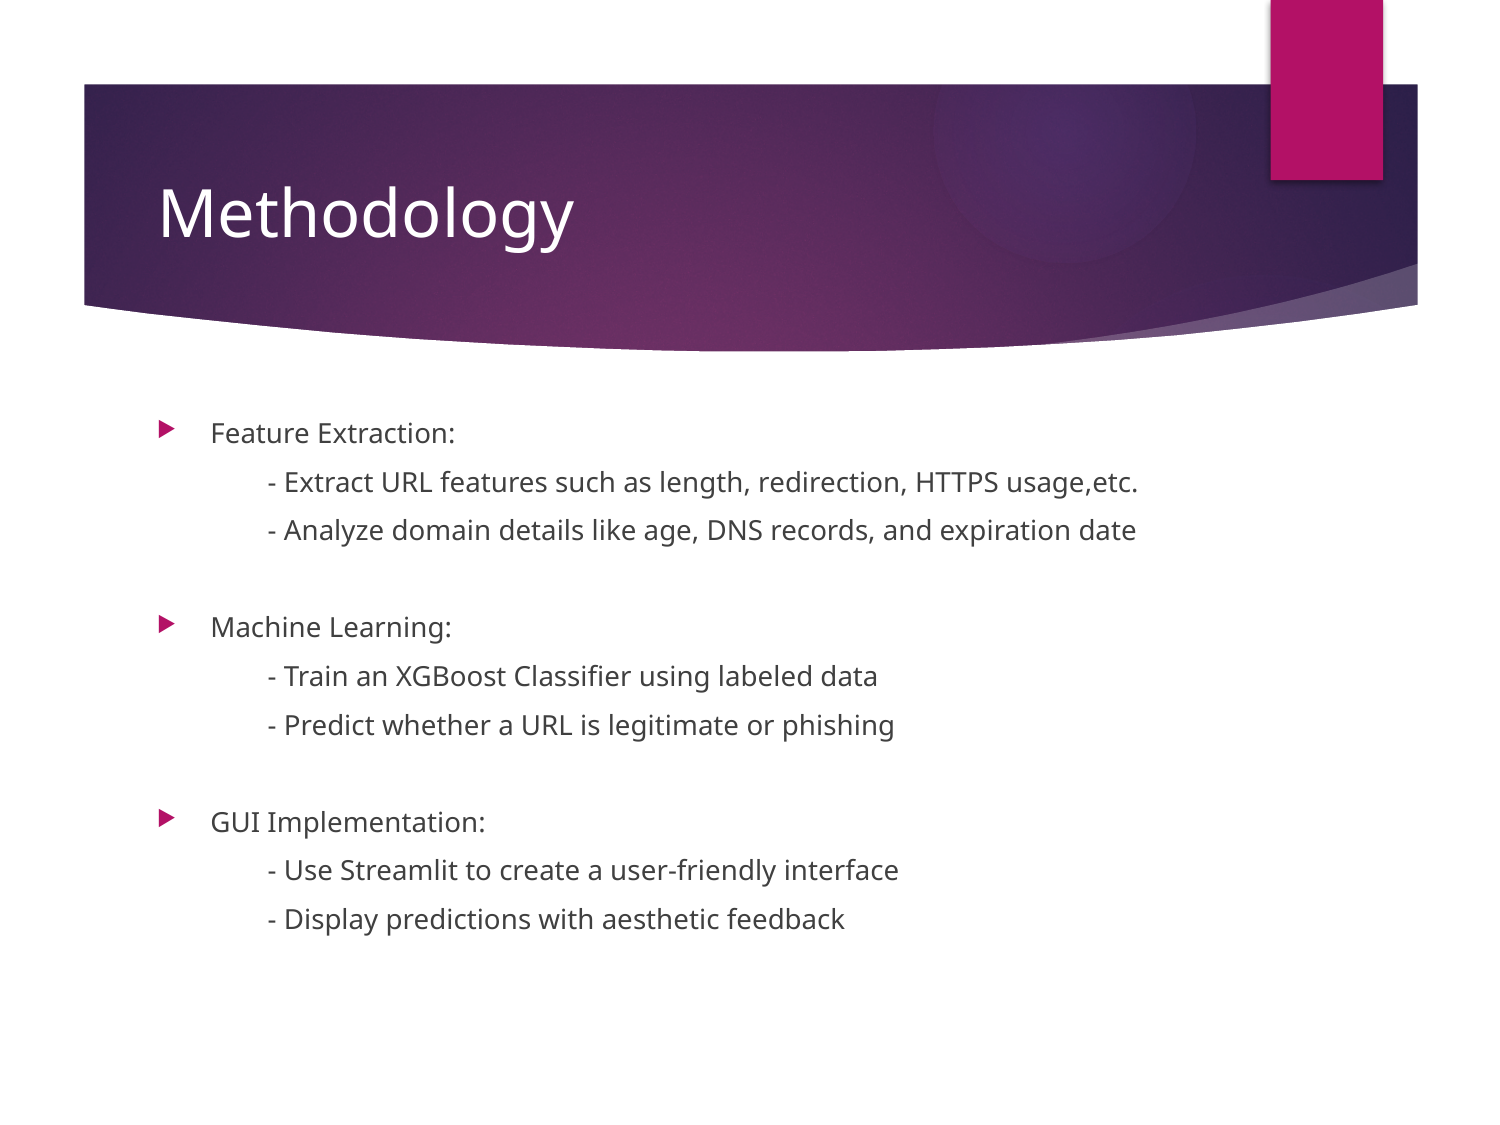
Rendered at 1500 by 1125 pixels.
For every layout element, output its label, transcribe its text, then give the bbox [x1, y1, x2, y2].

list Feature Extraction: - Extract URL features such as length, redirection, HTTPS usage,etc. - Analyze domain details like age, DNS records, and expiration date Machine Learning: - Train an XGBoost Classifier using labeled data - Predict whether a URL is legitimate or phishing GUI Implementation: - Use Streamlit to create a user-friendly interface - Display predictions with aesthetic feedback [141, 408, 1183, 988]
title Methodology [142, 152, 1183, 269]
